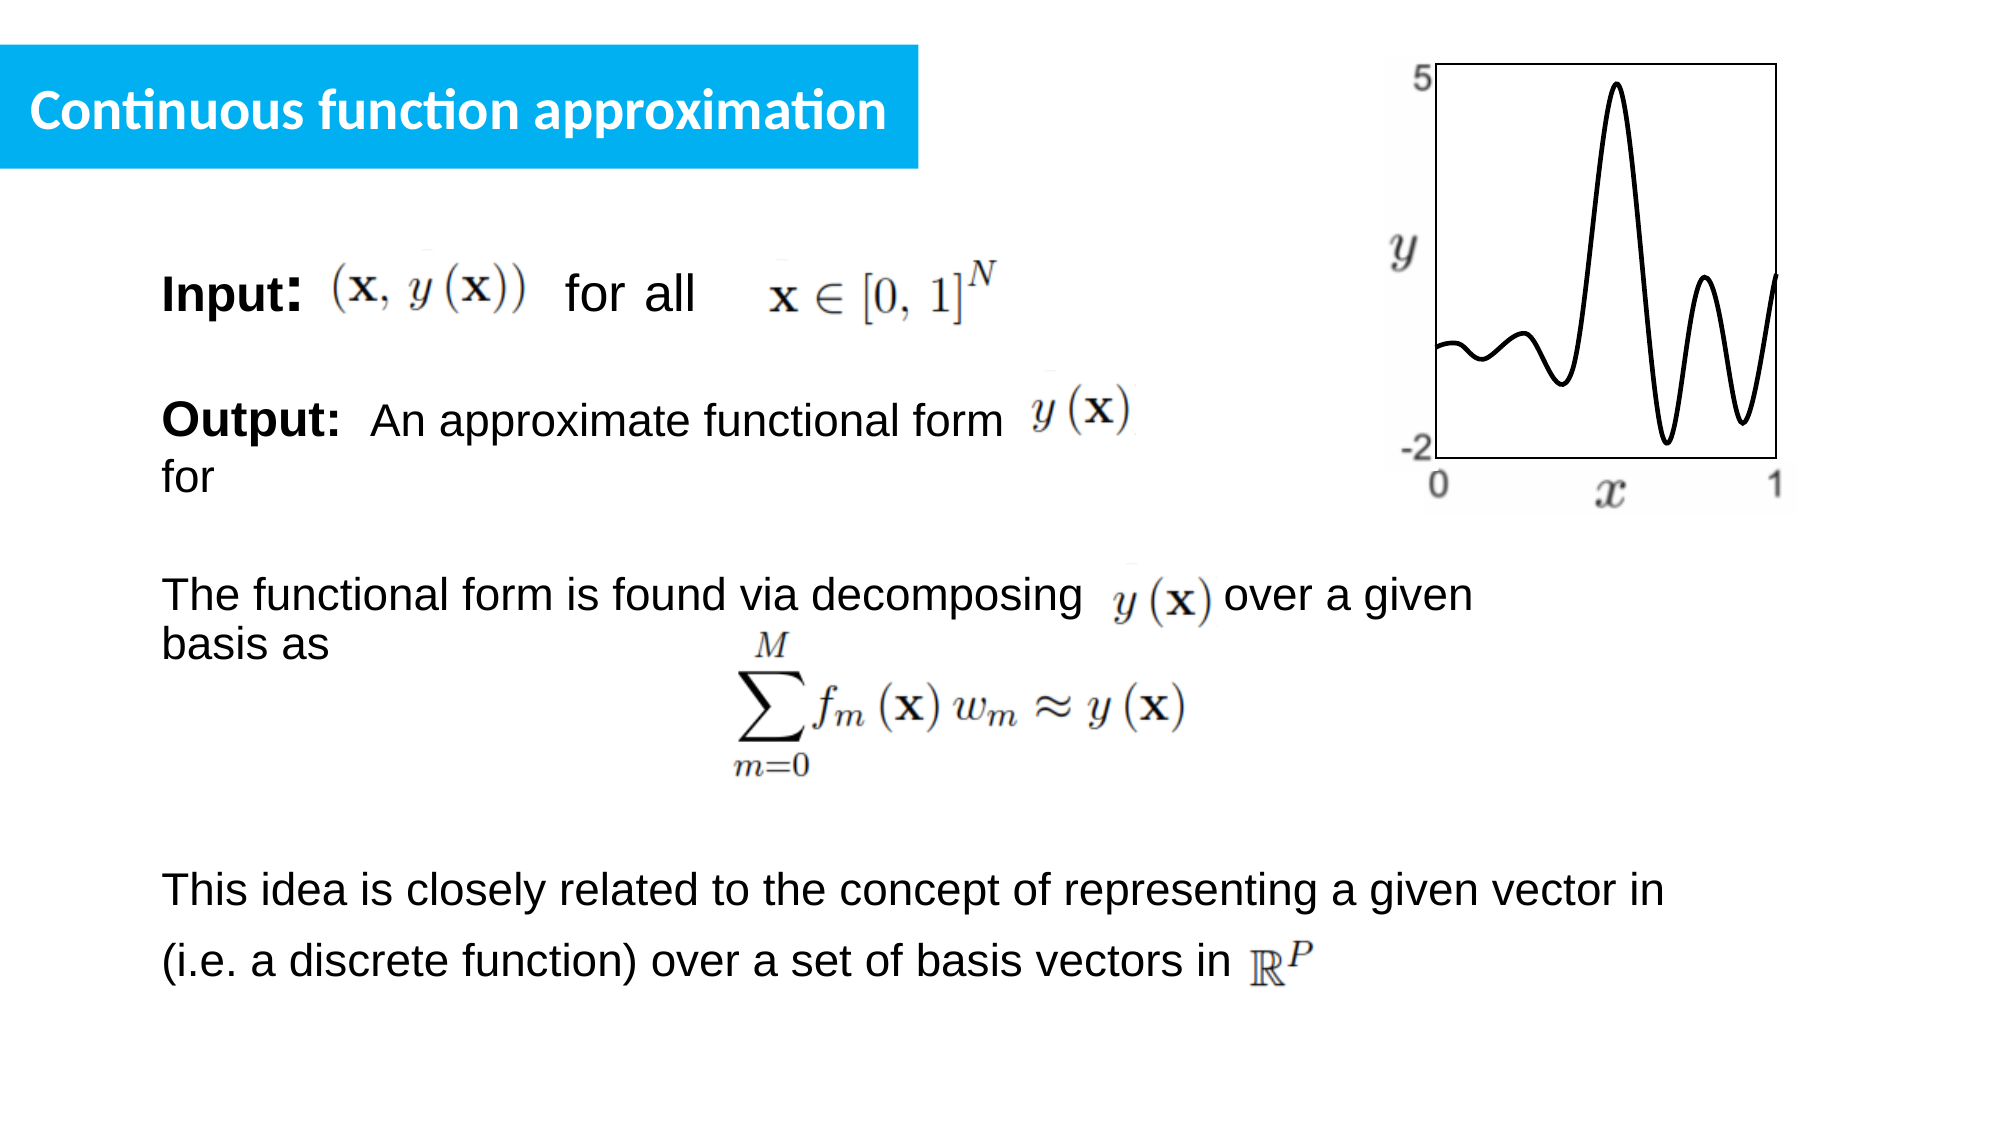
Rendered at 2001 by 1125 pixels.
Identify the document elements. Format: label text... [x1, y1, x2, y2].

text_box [146, 237, 1002, 334]
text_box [146, 370, 1136, 456]
text_box Continuous function approximation [0, 44, 919, 169]
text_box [1384, 56, 1798, 515]
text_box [146, 858, 1895, 1114]
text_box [146, 563, 1553, 720]
picture [712, 720, 1193, 790]
